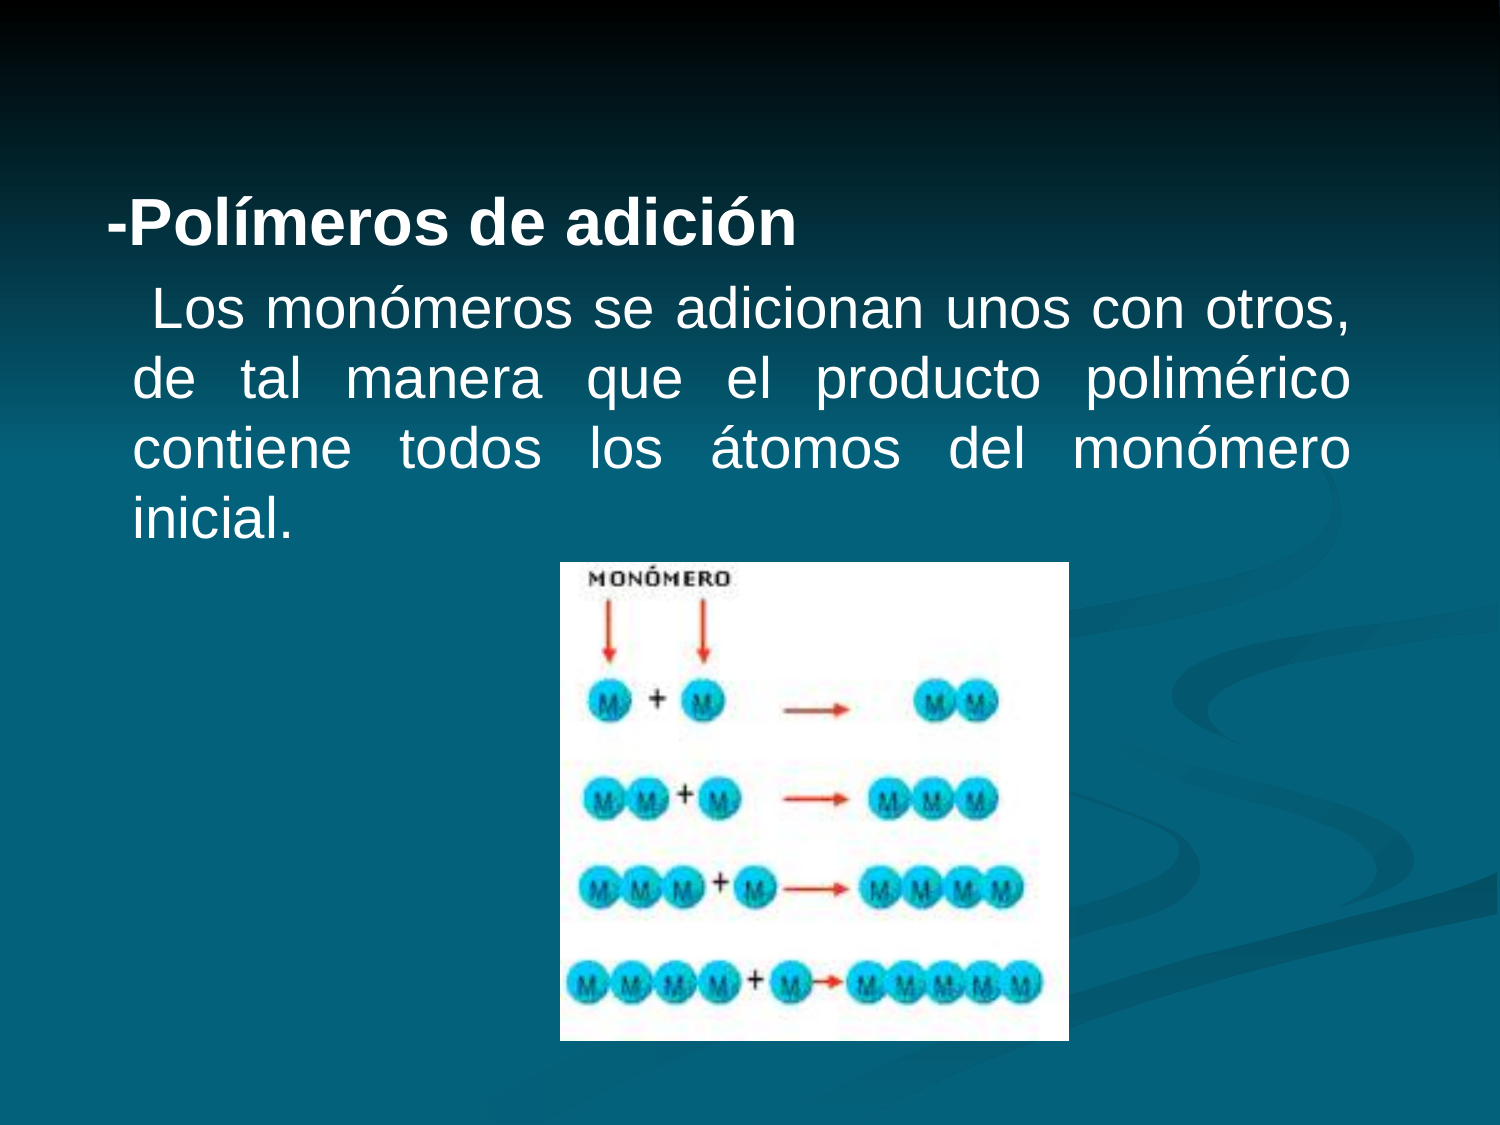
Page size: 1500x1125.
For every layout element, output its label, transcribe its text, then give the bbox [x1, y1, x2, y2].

text_box -Polímeros de adición Los monómeros se adicionan unos con otros, de tal manera que el producto polimérico contiene todos los átomos del monómero inicial. [17, 78, 1368, 598]
picture [561, 563, 1068, 1040]
